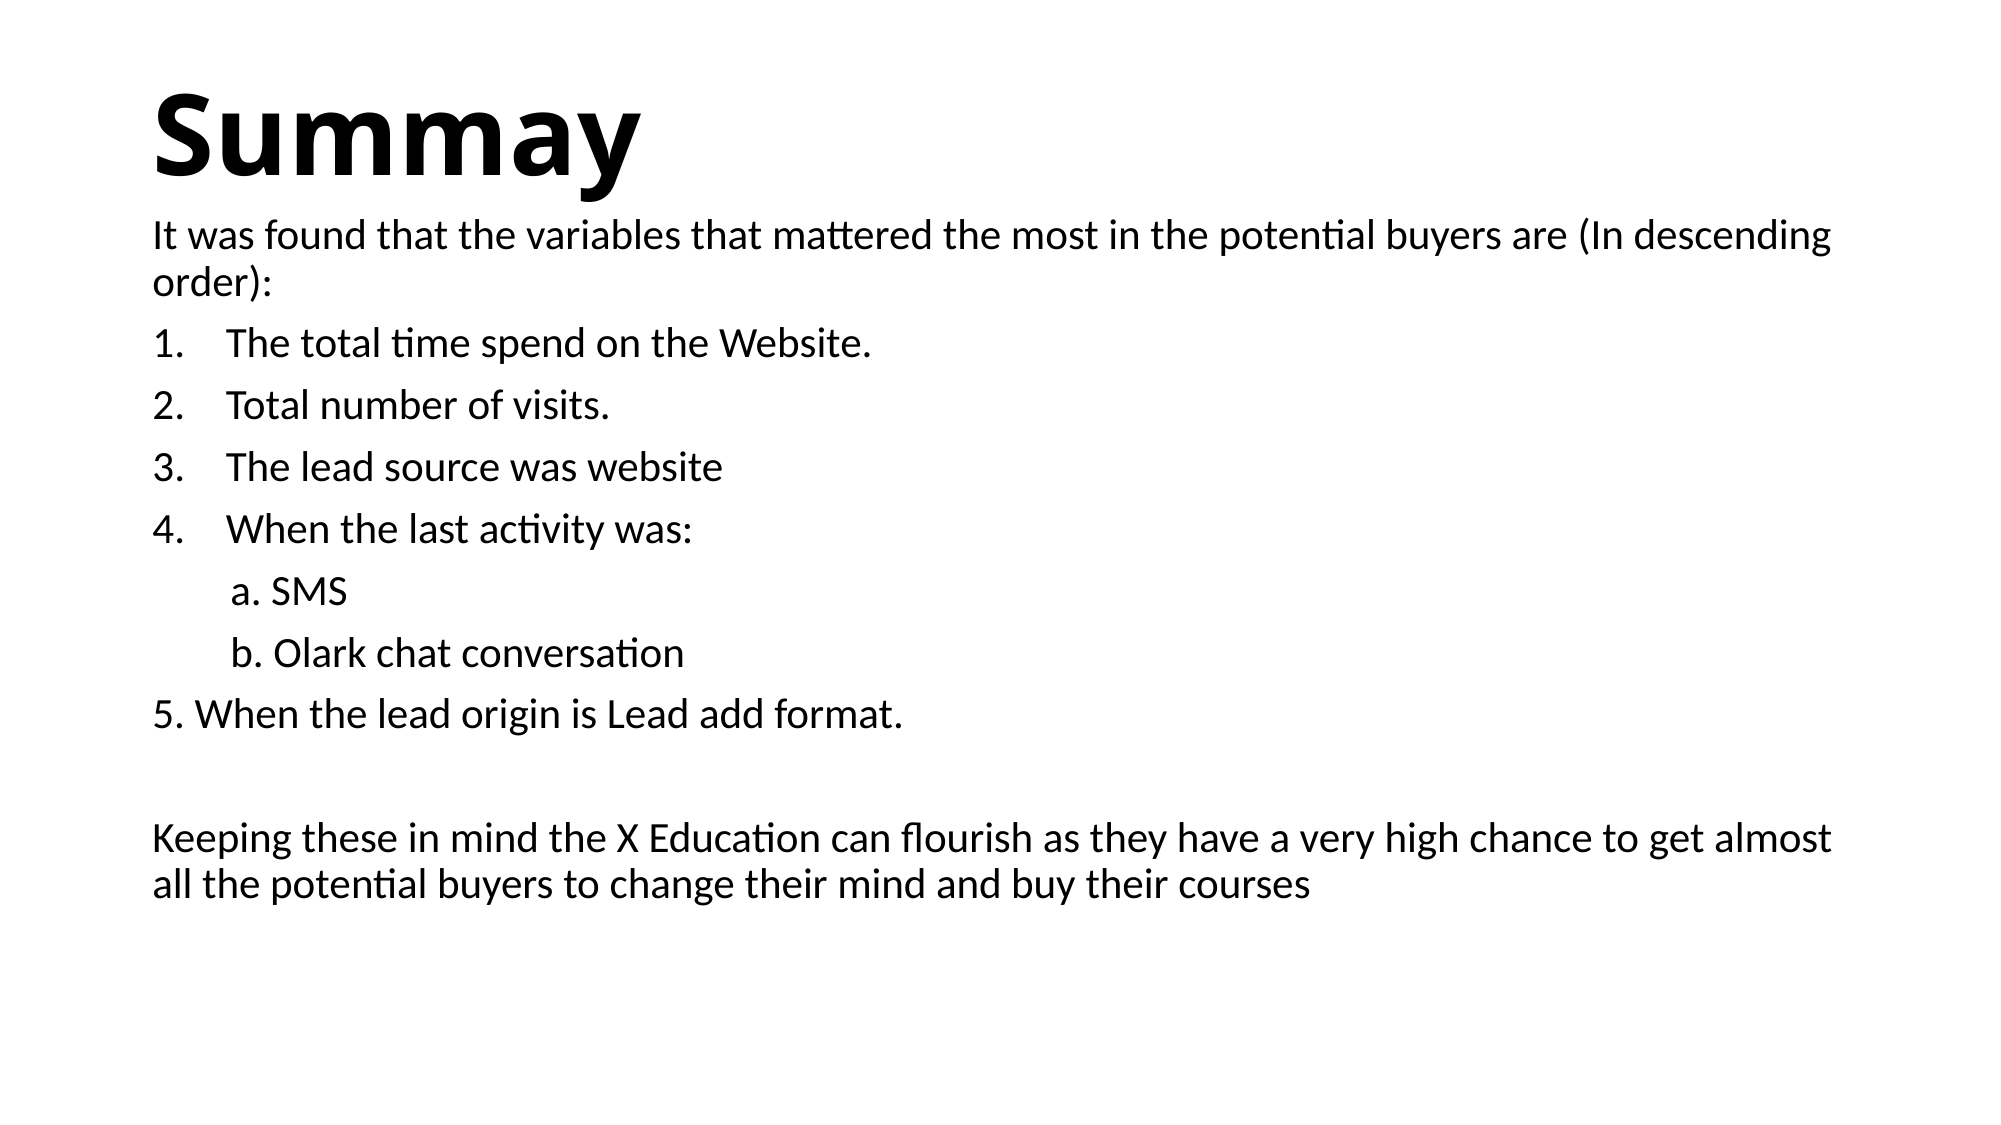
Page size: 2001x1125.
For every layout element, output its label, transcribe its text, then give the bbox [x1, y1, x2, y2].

list It was found that the variables that mattered the most in the potential buyers are (In descending order): The total time spend on the Website. Total number of visits. The lead source was website When the last activity was: a. SMS b. Olark chat conversation 5. When the lead origin is Lead add format. Keeping these in mind the X Education can flourish as they have a very high chance to get almost all the potential buyers to change their mind and buy their courses [137, 205, 1863, 919]
title Summay [137, 59, 1863, 205]
